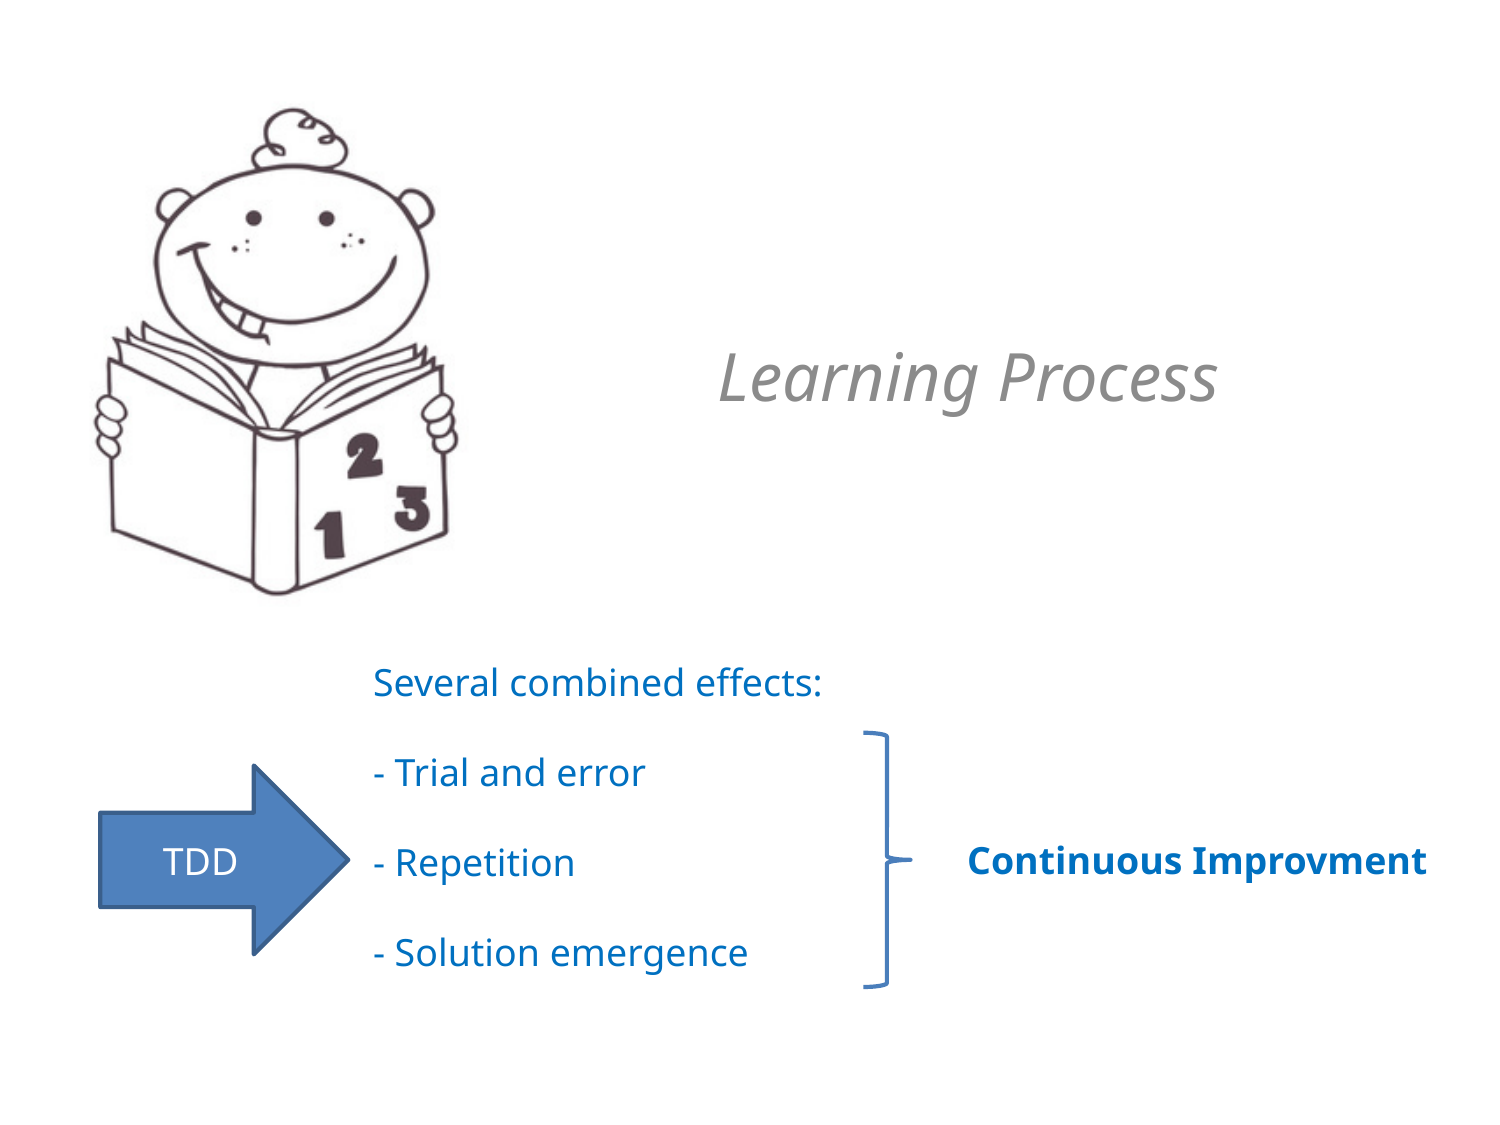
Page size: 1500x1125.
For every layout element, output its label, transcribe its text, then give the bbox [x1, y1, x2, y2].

text_box Learning Process [487, 139, 1471, 611]
text_box Several combined effects: - Trial and error - Repetition - Solution emergence [358, 652, 1455, 982]
text_box TDD [98, 763, 351, 957]
picture [76, 88, 483, 615]
text_box [863, 731, 912, 988]
text_box Continuous Improvment [914, 829, 1481, 890]
